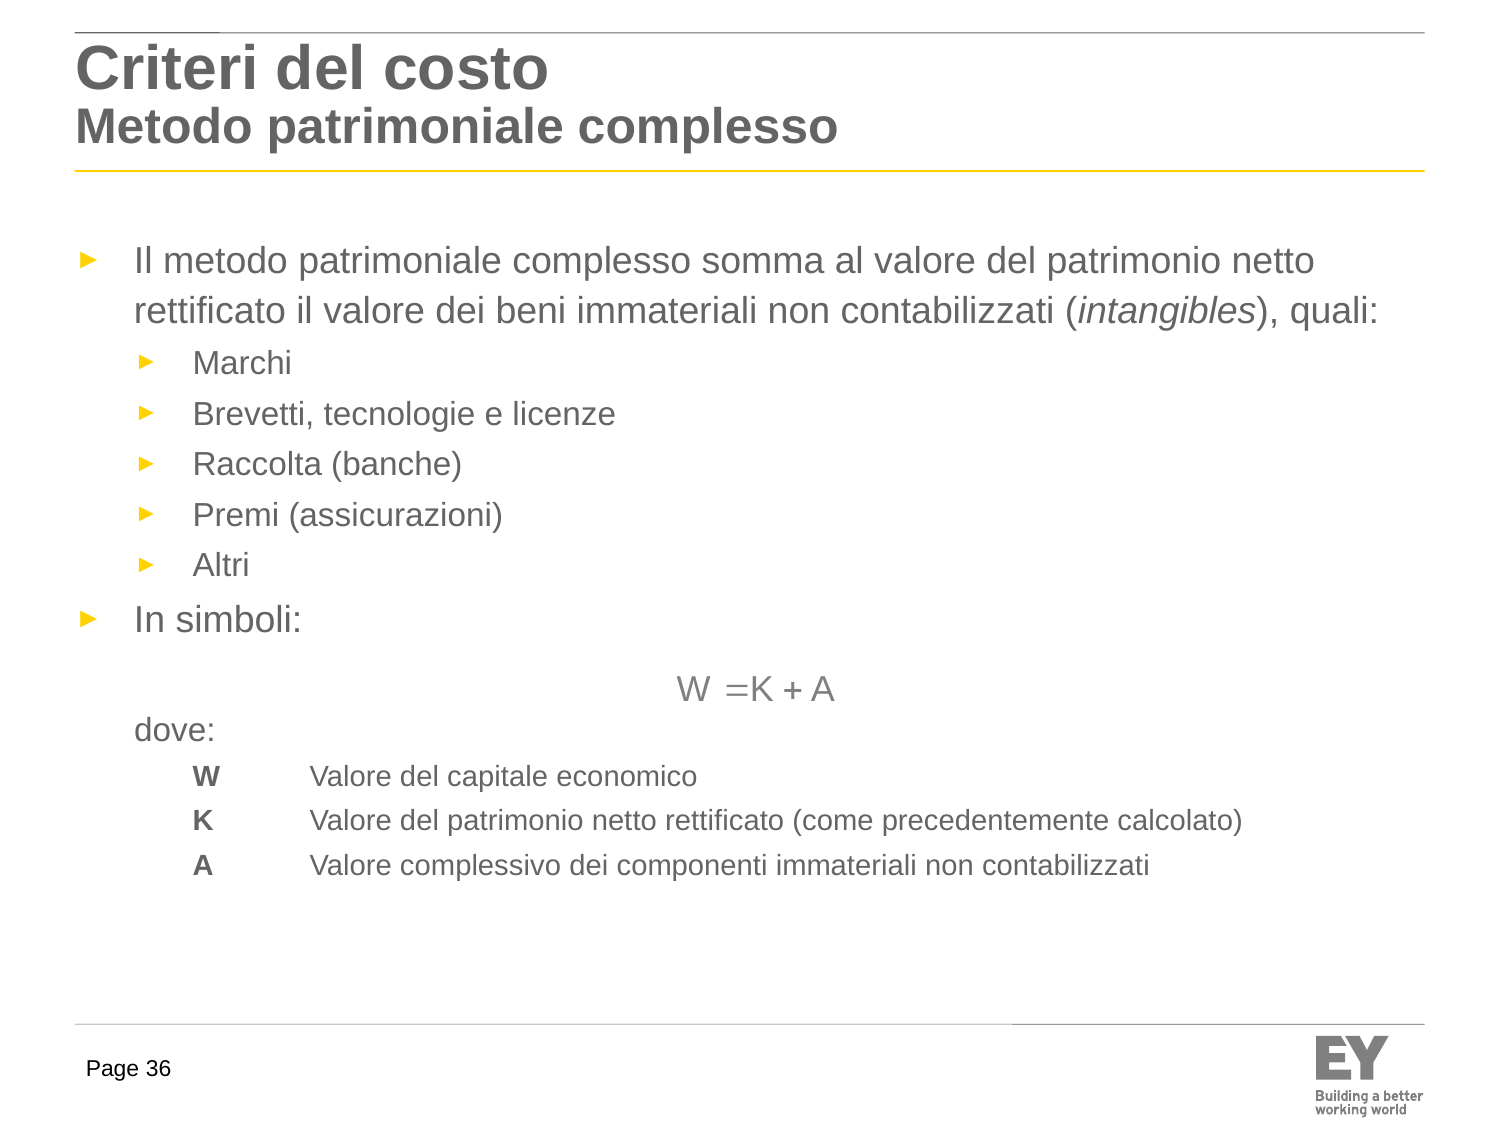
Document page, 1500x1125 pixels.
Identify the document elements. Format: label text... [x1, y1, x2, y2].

title Criteri del costo Metodo patrimoniale complesso [74, 32, 1426, 175]
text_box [670, 668, 843, 708]
list Il metodo patrimoniale complesso somma al valore del patrimonio netto rettificato il valore dei beni immateriali non contabilizzati (intangibles), quali: Marchi Brevetti, tecnologie e licenze Raccolta (banche) Premi (assicurazioni) Altri In simboli: dove: W Valore del capitale economico K Valore del patrimonio netto rettificato (come precedentemente calcolato) A Valore complessivo dei componenti immateriali non contabilizzati [74, 231, 1426, 974]
